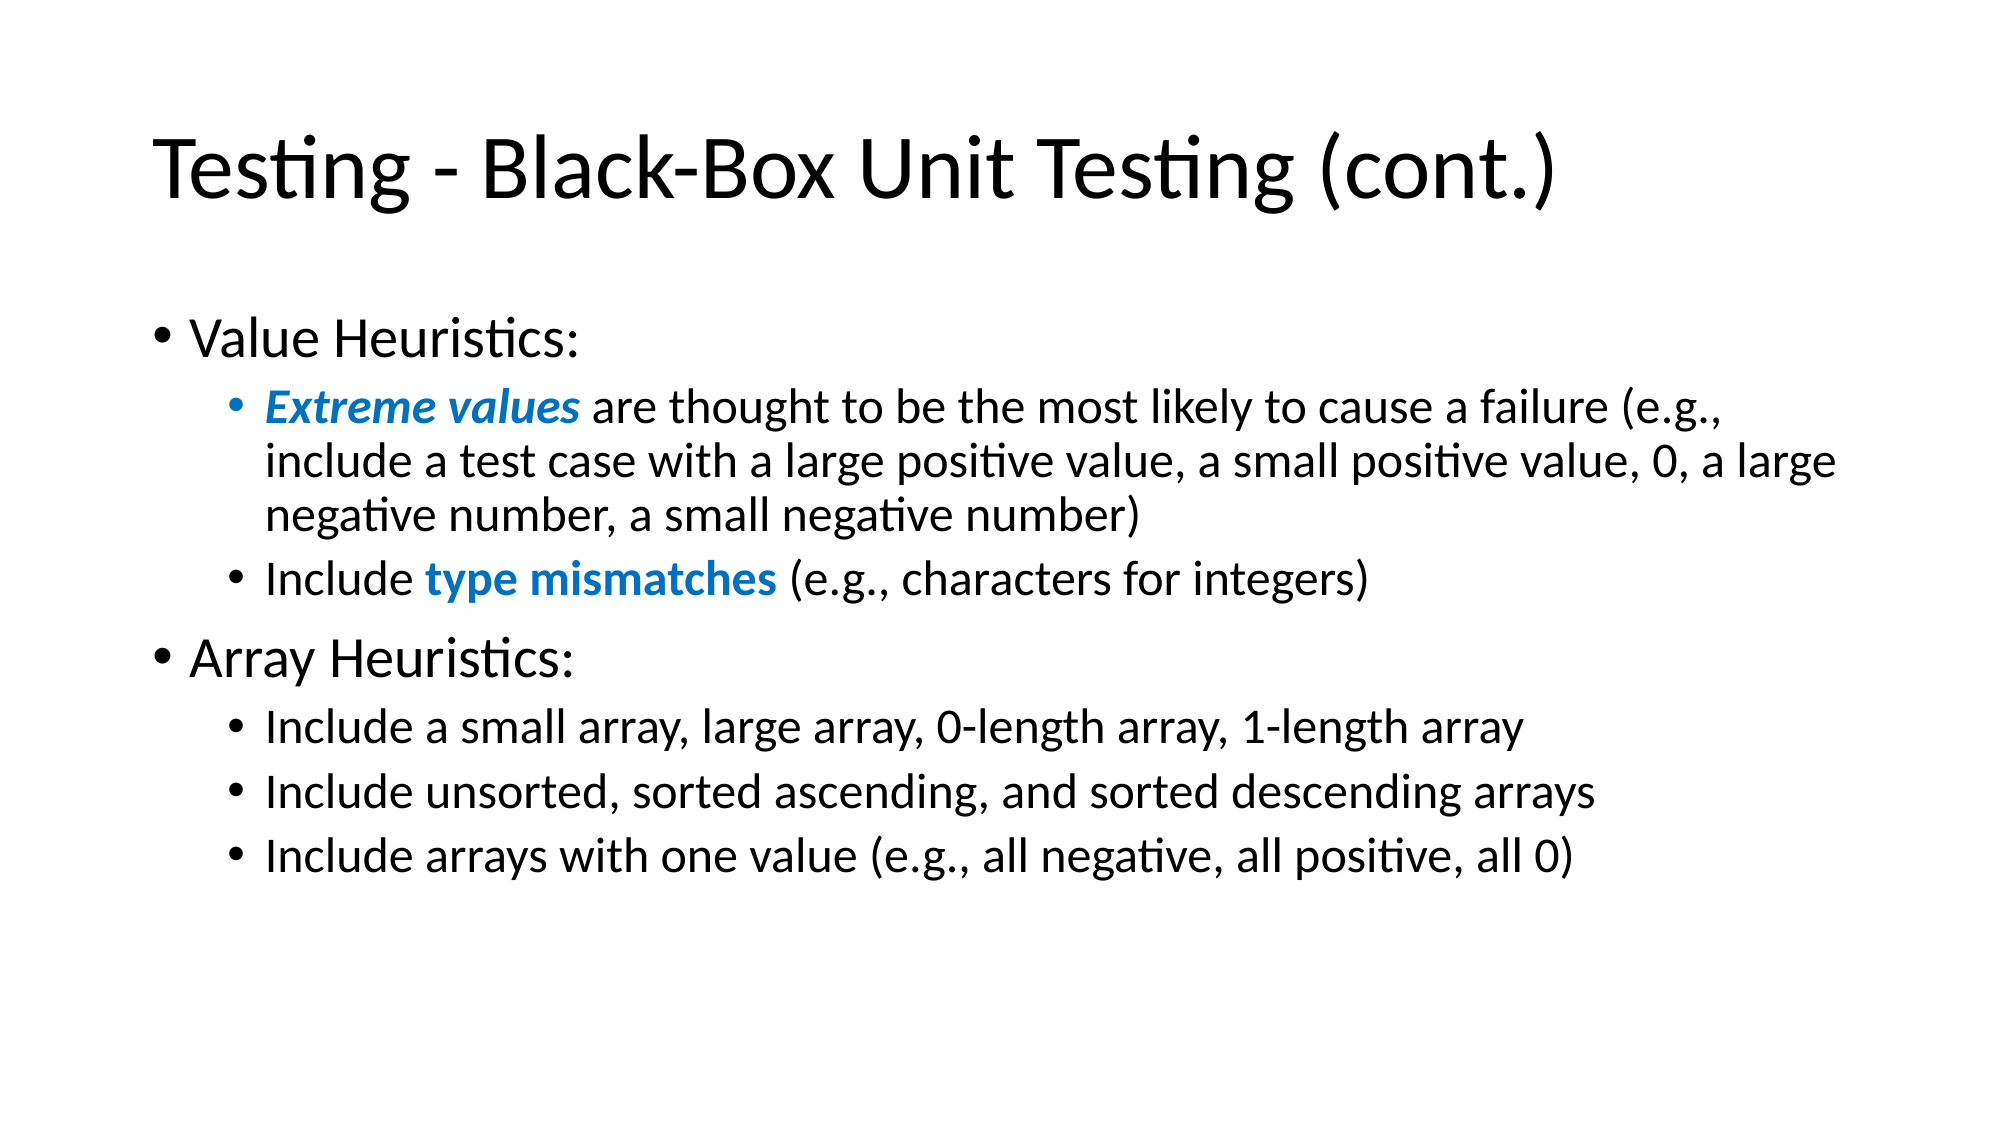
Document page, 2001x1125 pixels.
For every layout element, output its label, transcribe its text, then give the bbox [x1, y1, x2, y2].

title Testing - Black-Box Unit Testing (cont.) [137, 59, 1863, 278]
list Value Heuristics: Extreme values are thought to be the most likely to cause a failure (e.g., include a test case with a large positive value, a small positive value, 0, a large negative number, a small negative number) Include type mismatches (e.g., characters for integers) Array Heuristics: Include a small array, large array, 0-length array, 1-length array Include unsorted, sorted ascending, and sorted descending arrays Include arrays with one value (e.g., all negative, all positive, all 0) [137, 299, 1863, 1014]
